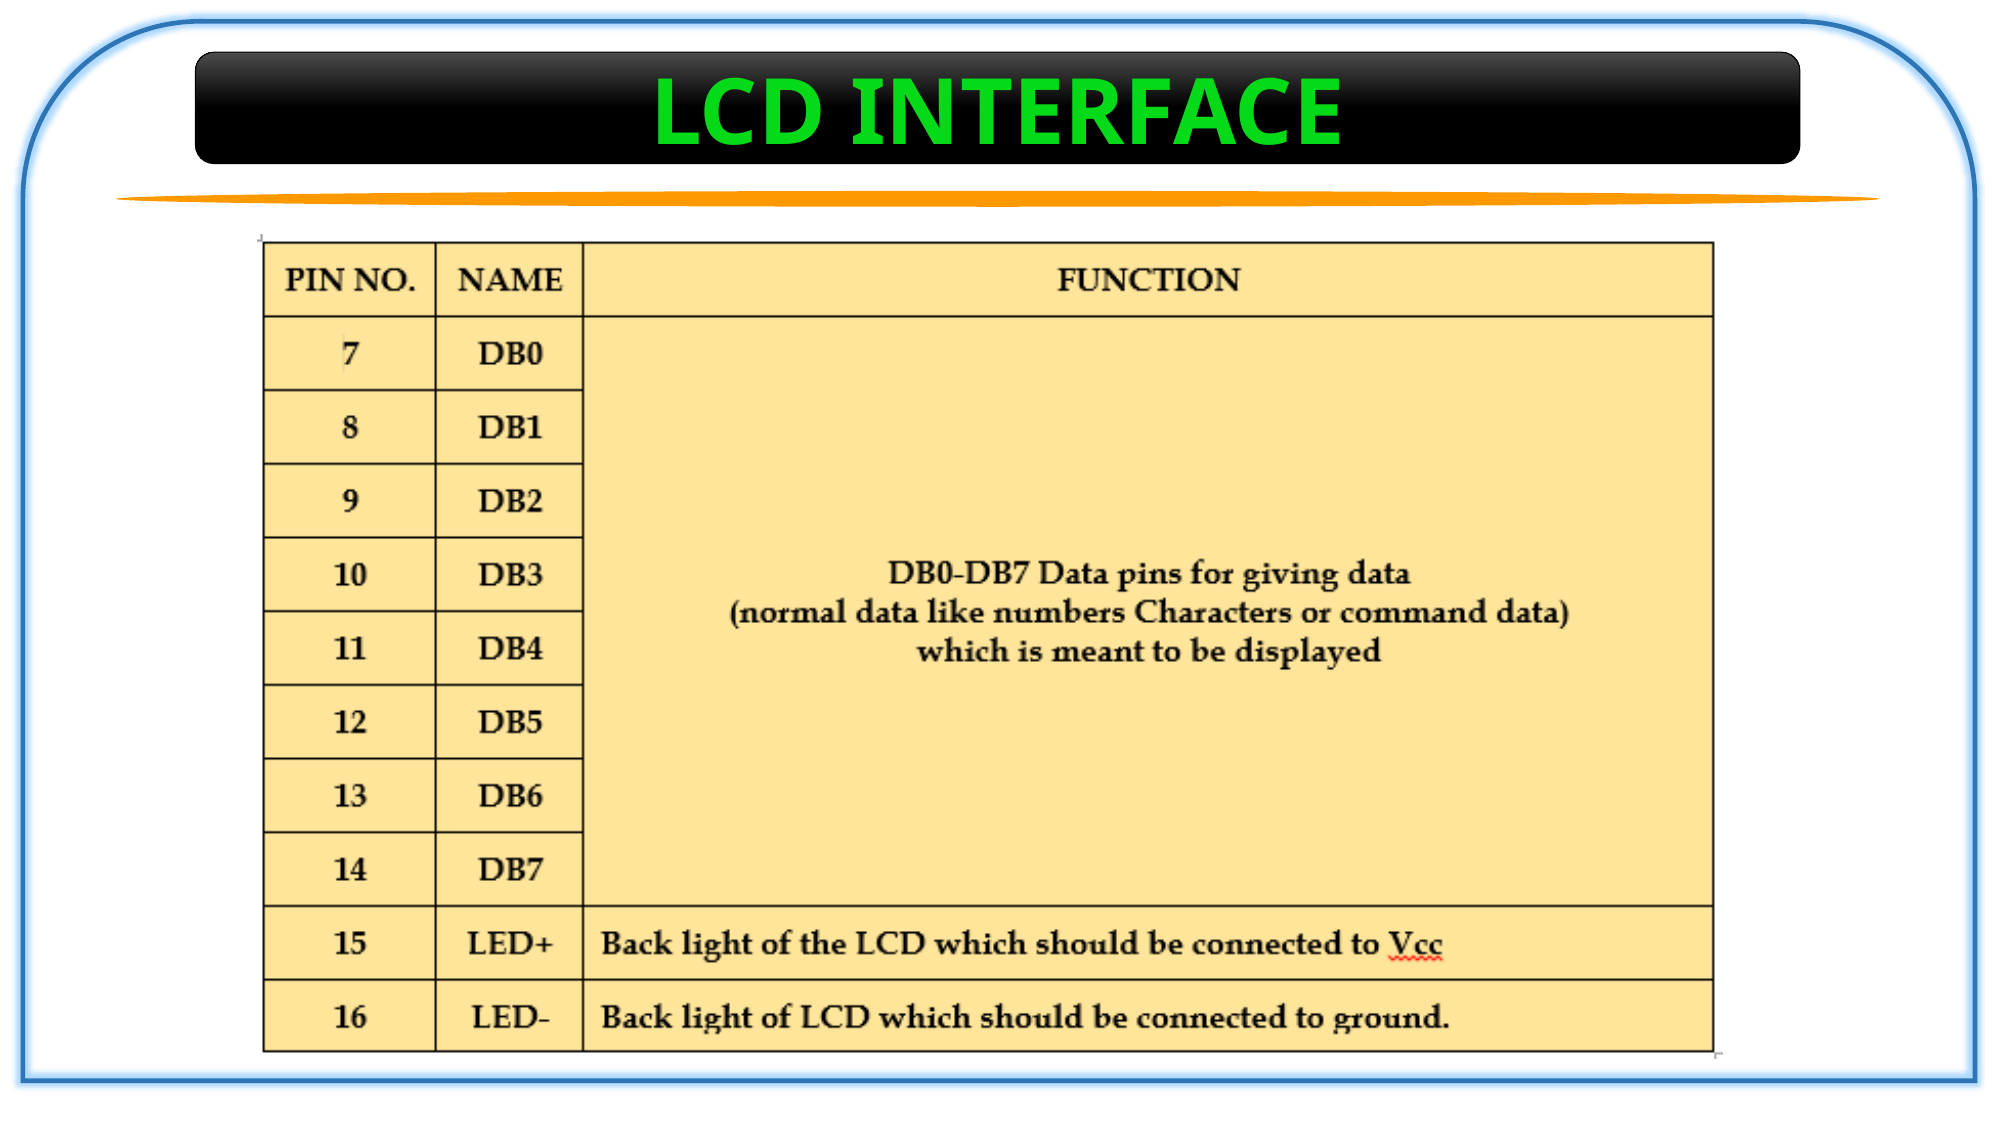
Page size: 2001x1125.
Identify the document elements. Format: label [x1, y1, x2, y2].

text_box [21, 20, 1976, 1082]
picture [257, 234, 1723, 1059]
